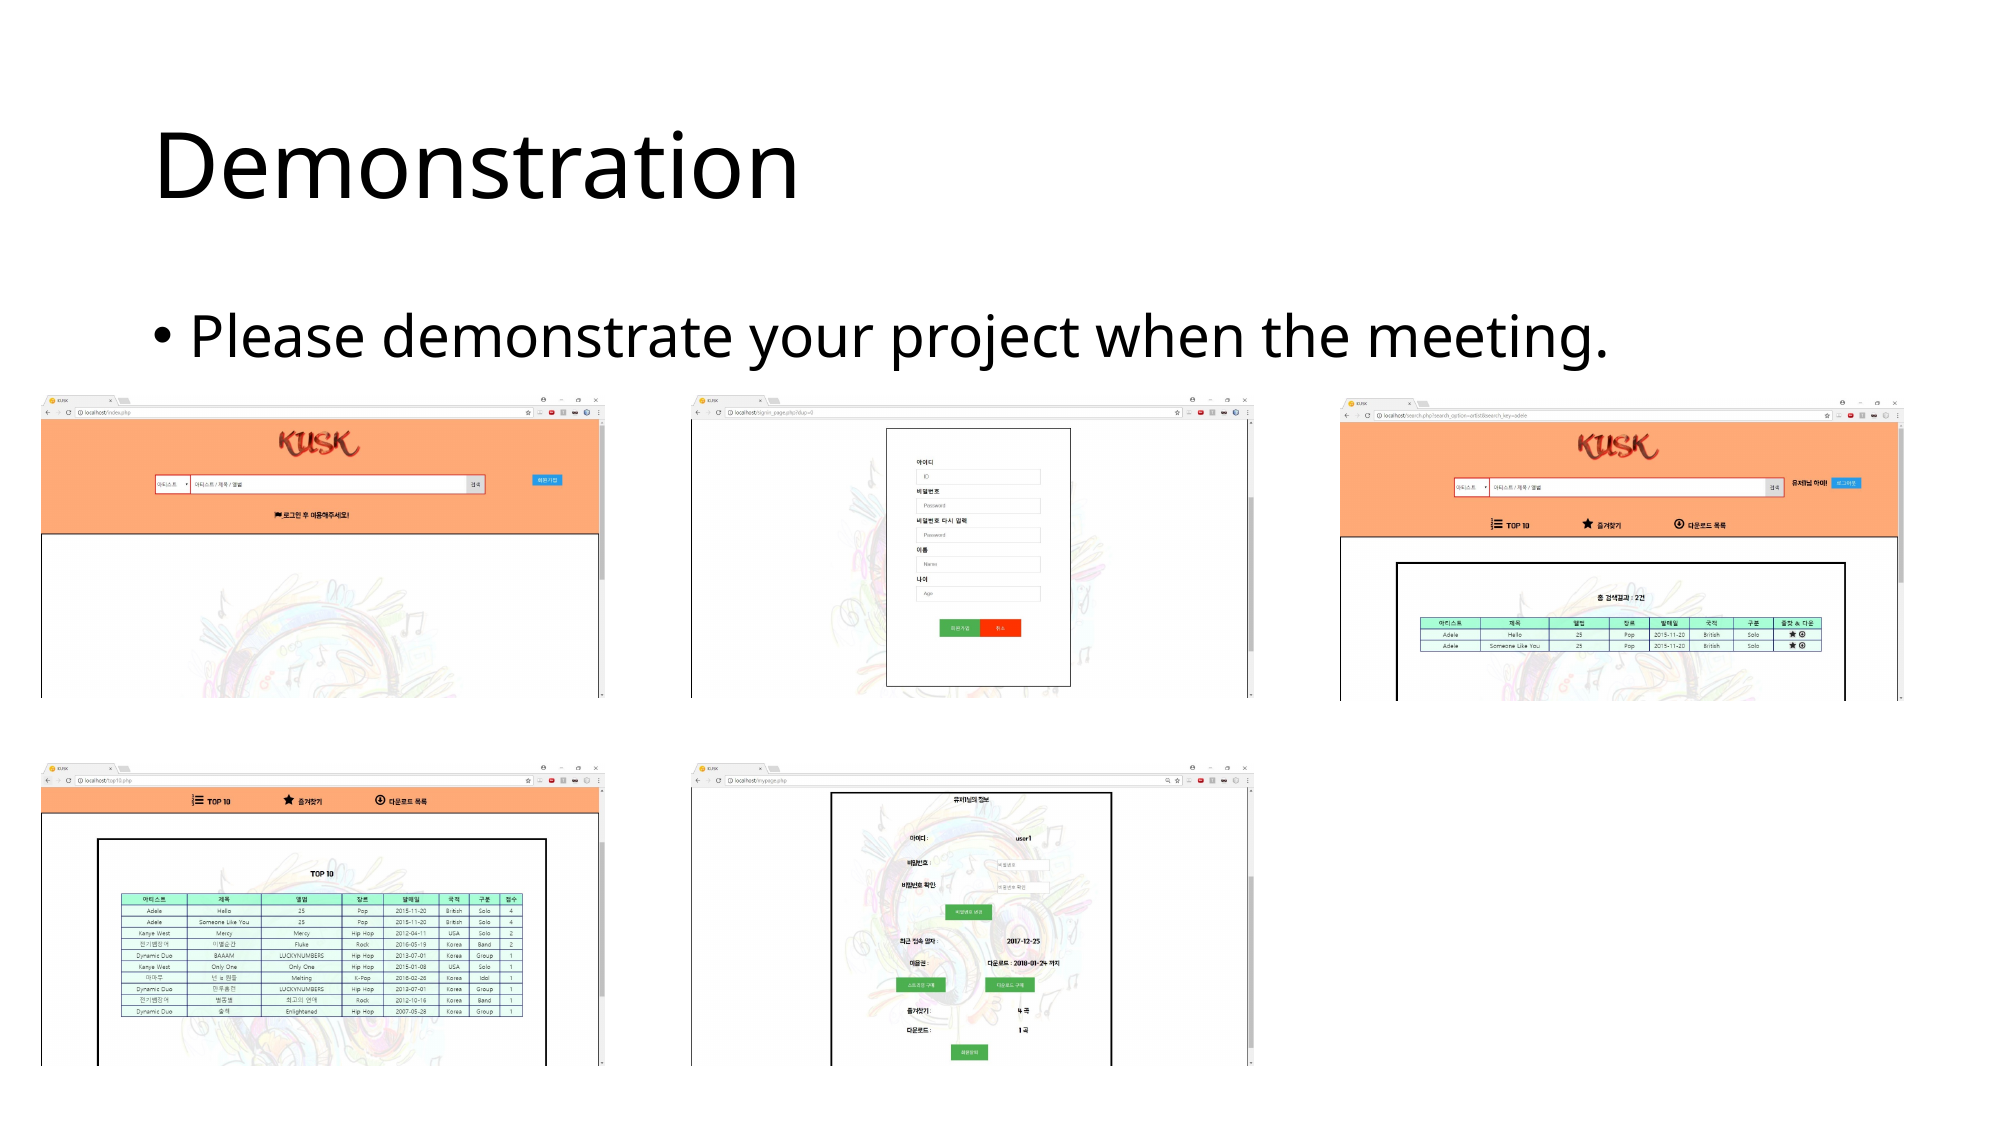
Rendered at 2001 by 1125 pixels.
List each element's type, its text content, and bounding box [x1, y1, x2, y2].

picture [41, 395, 605, 698]
list Please demonstrate your project when the meeting. [137, 299, 1863, 1014]
picture [41, 763, 605, 1066]
title Demonstration [137, 59, 1863, 278]
picture [1340, 398, 1904, 701]
picture [691, 395, 1254, 698]
picture [691, 763, 1254, 1066]
